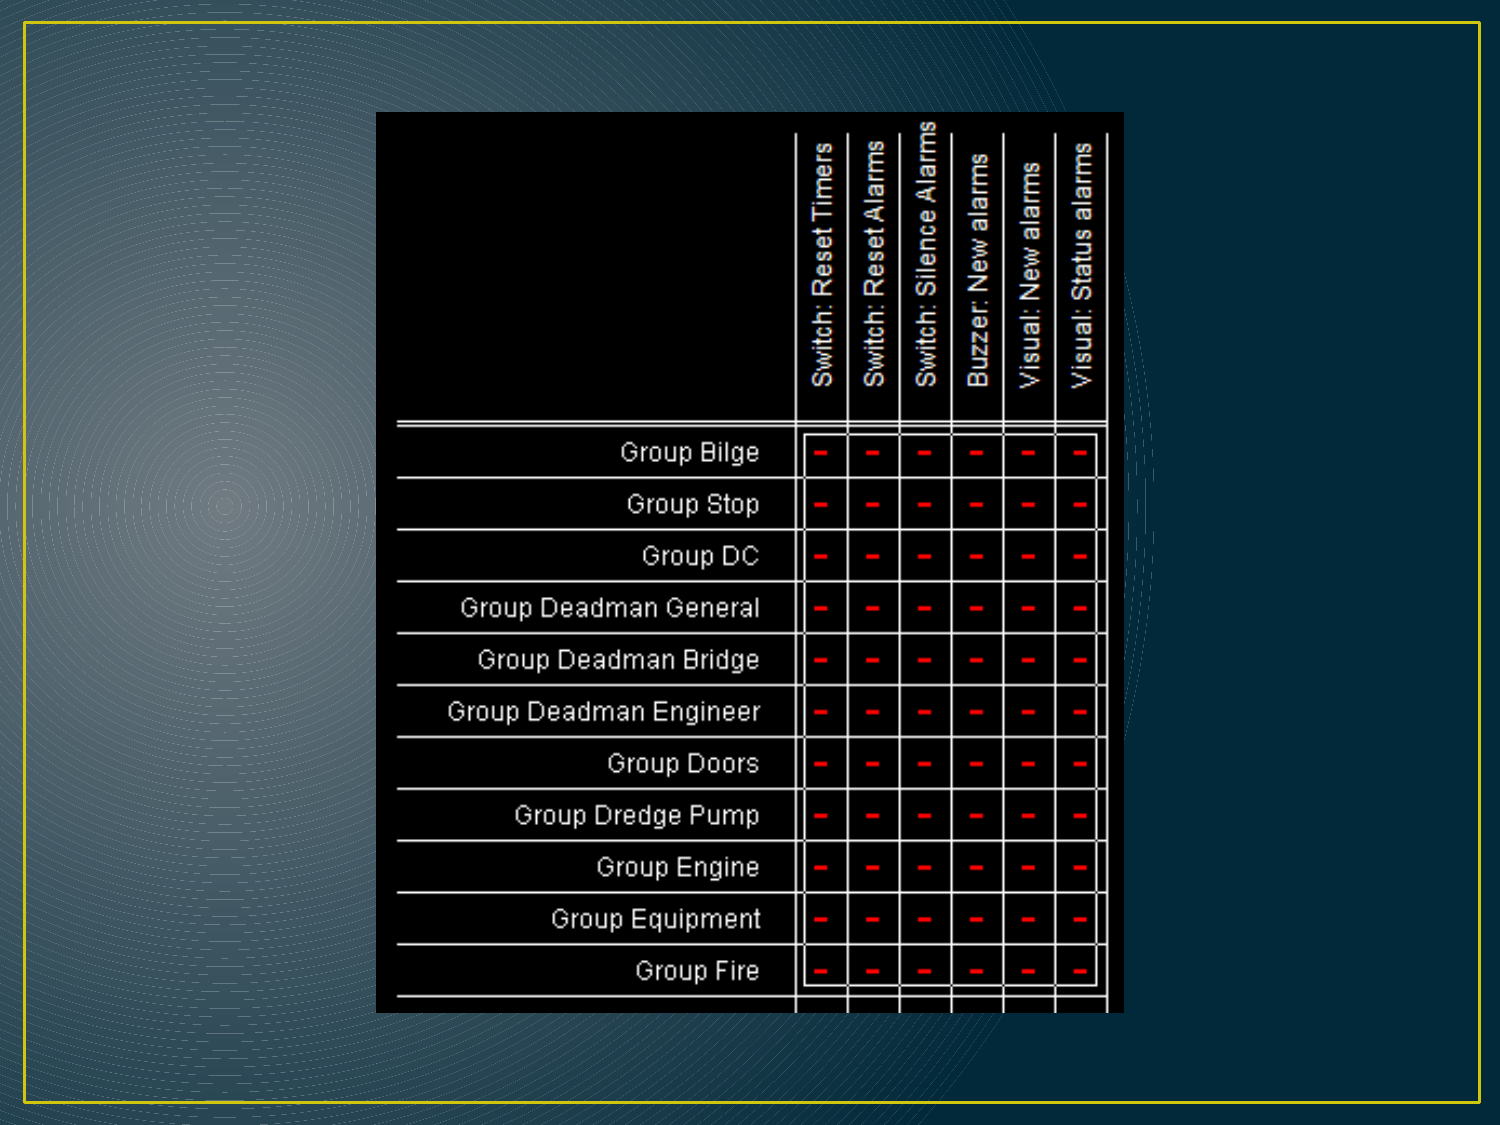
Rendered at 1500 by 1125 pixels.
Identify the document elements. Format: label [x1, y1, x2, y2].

picture [956, 1018, 969, 1026]
picture [376, 106, 1124, 1013]
